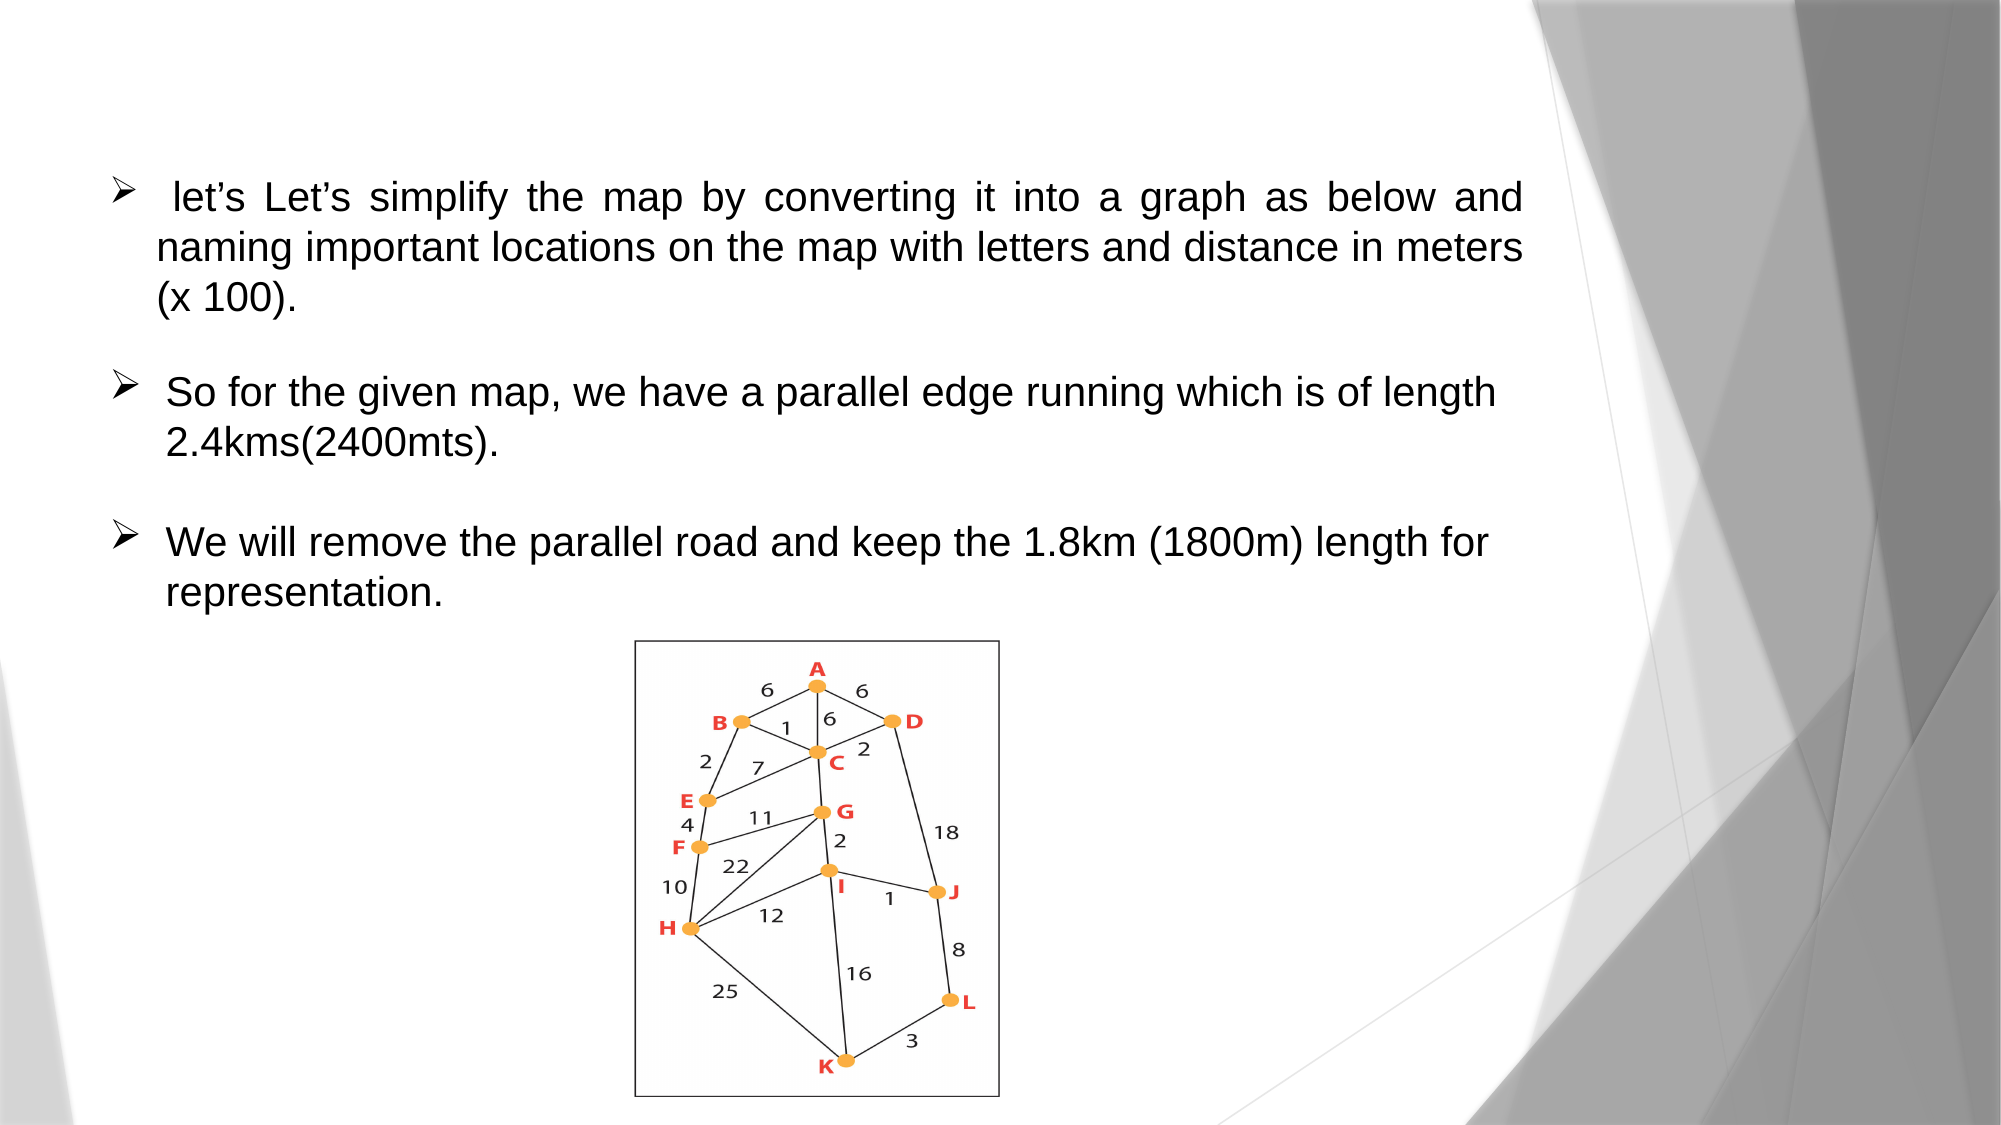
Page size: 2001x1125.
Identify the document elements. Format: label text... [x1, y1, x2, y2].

picture [634, 640, 1001, 1098]
text_box let’s Let’s simplify the map by converting it into a graph as below and naming important locations on the map with letters and distance in meters (x 100). So for the given map, we have a parallel edge running which is of length 2.4kms(2400mts). We will remove the parallel road and keep the 1.8km (1800m) length for representation. [94, 162, 1540, 673]
